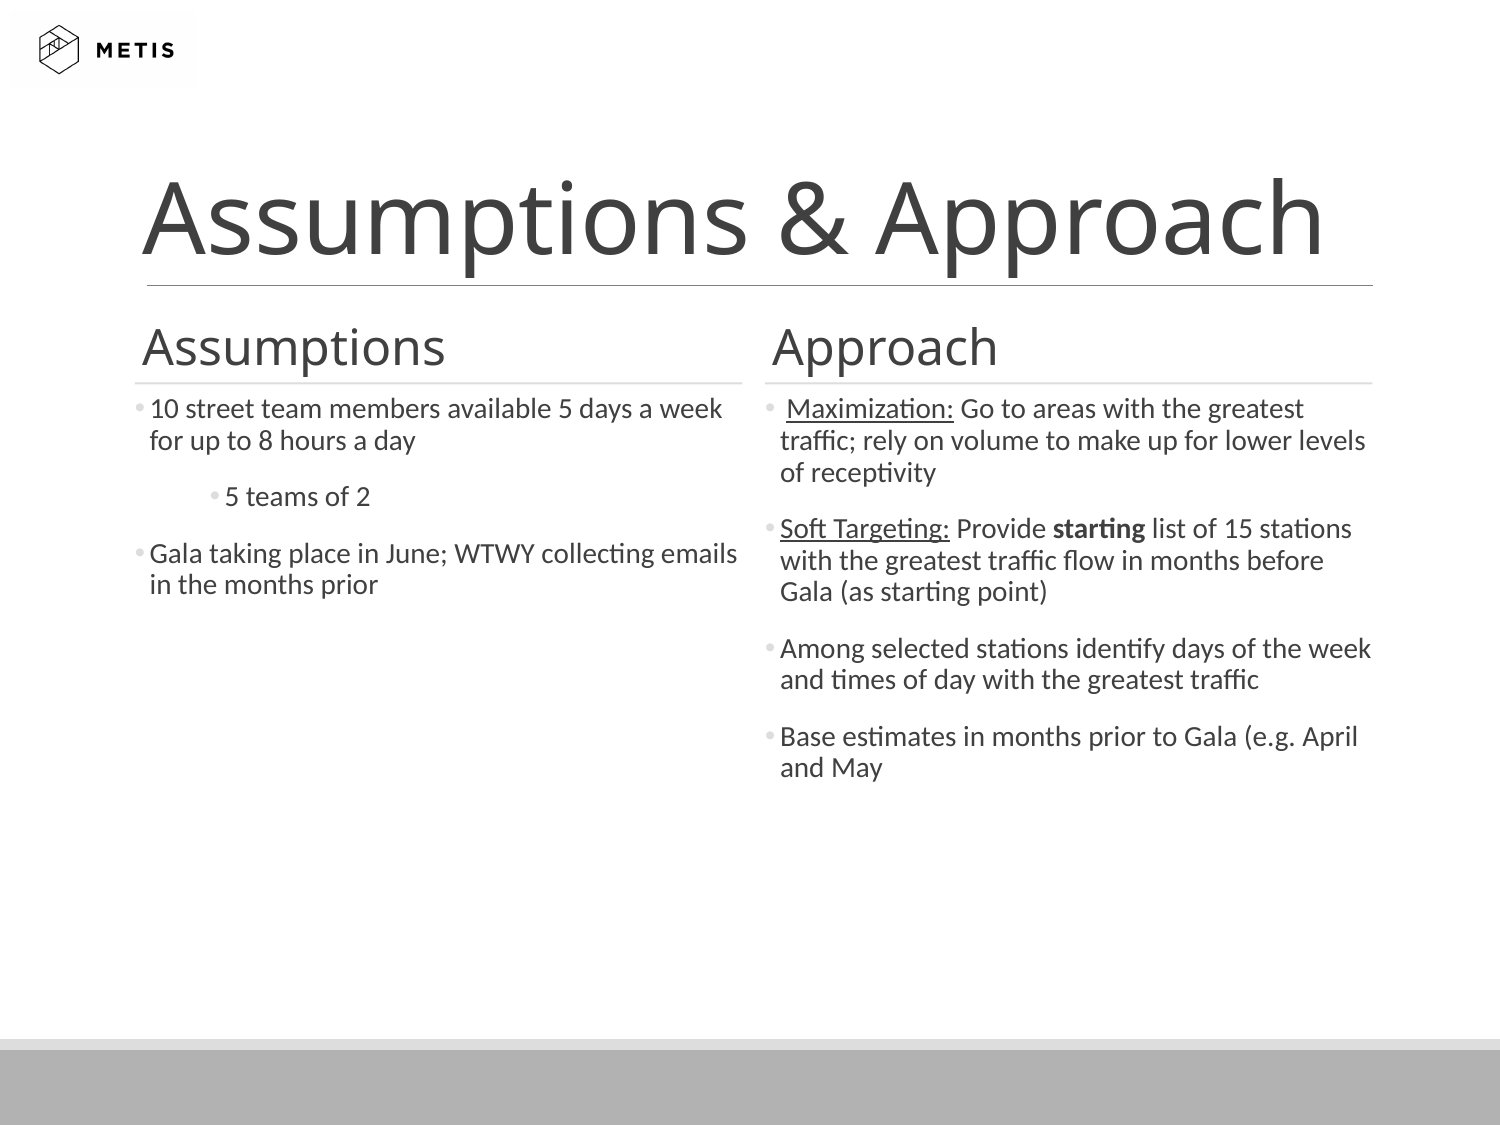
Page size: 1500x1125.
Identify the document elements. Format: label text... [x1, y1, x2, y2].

list Maximization: Go to areas with the greatest traffic; rely on volume to make up for lower levels of receptivity Soft Targeting: Provide starting list of 15 stations with the greatest traffic flow in months before Gala (as starting point) Among selected stations identify days of the week and times of day with the greatest traffic Base estimates in months prior to Gala (e.g. April and May [764, 393, 1373, 1022]
title Assumptions & Approach [134, 46, 1373, 286]
picture [10, 11, 196, 89]
text_box 10 street team members available 5 days a week for up to 8 hours a day 5 teams of 2 Gala taking place in June; WTWY collecting emails in the months prior [134, 393, 743, 996]
text_box Assumptions [134, 317, 743, 383]
text_box Approach [765, 317, 1373, 383]
